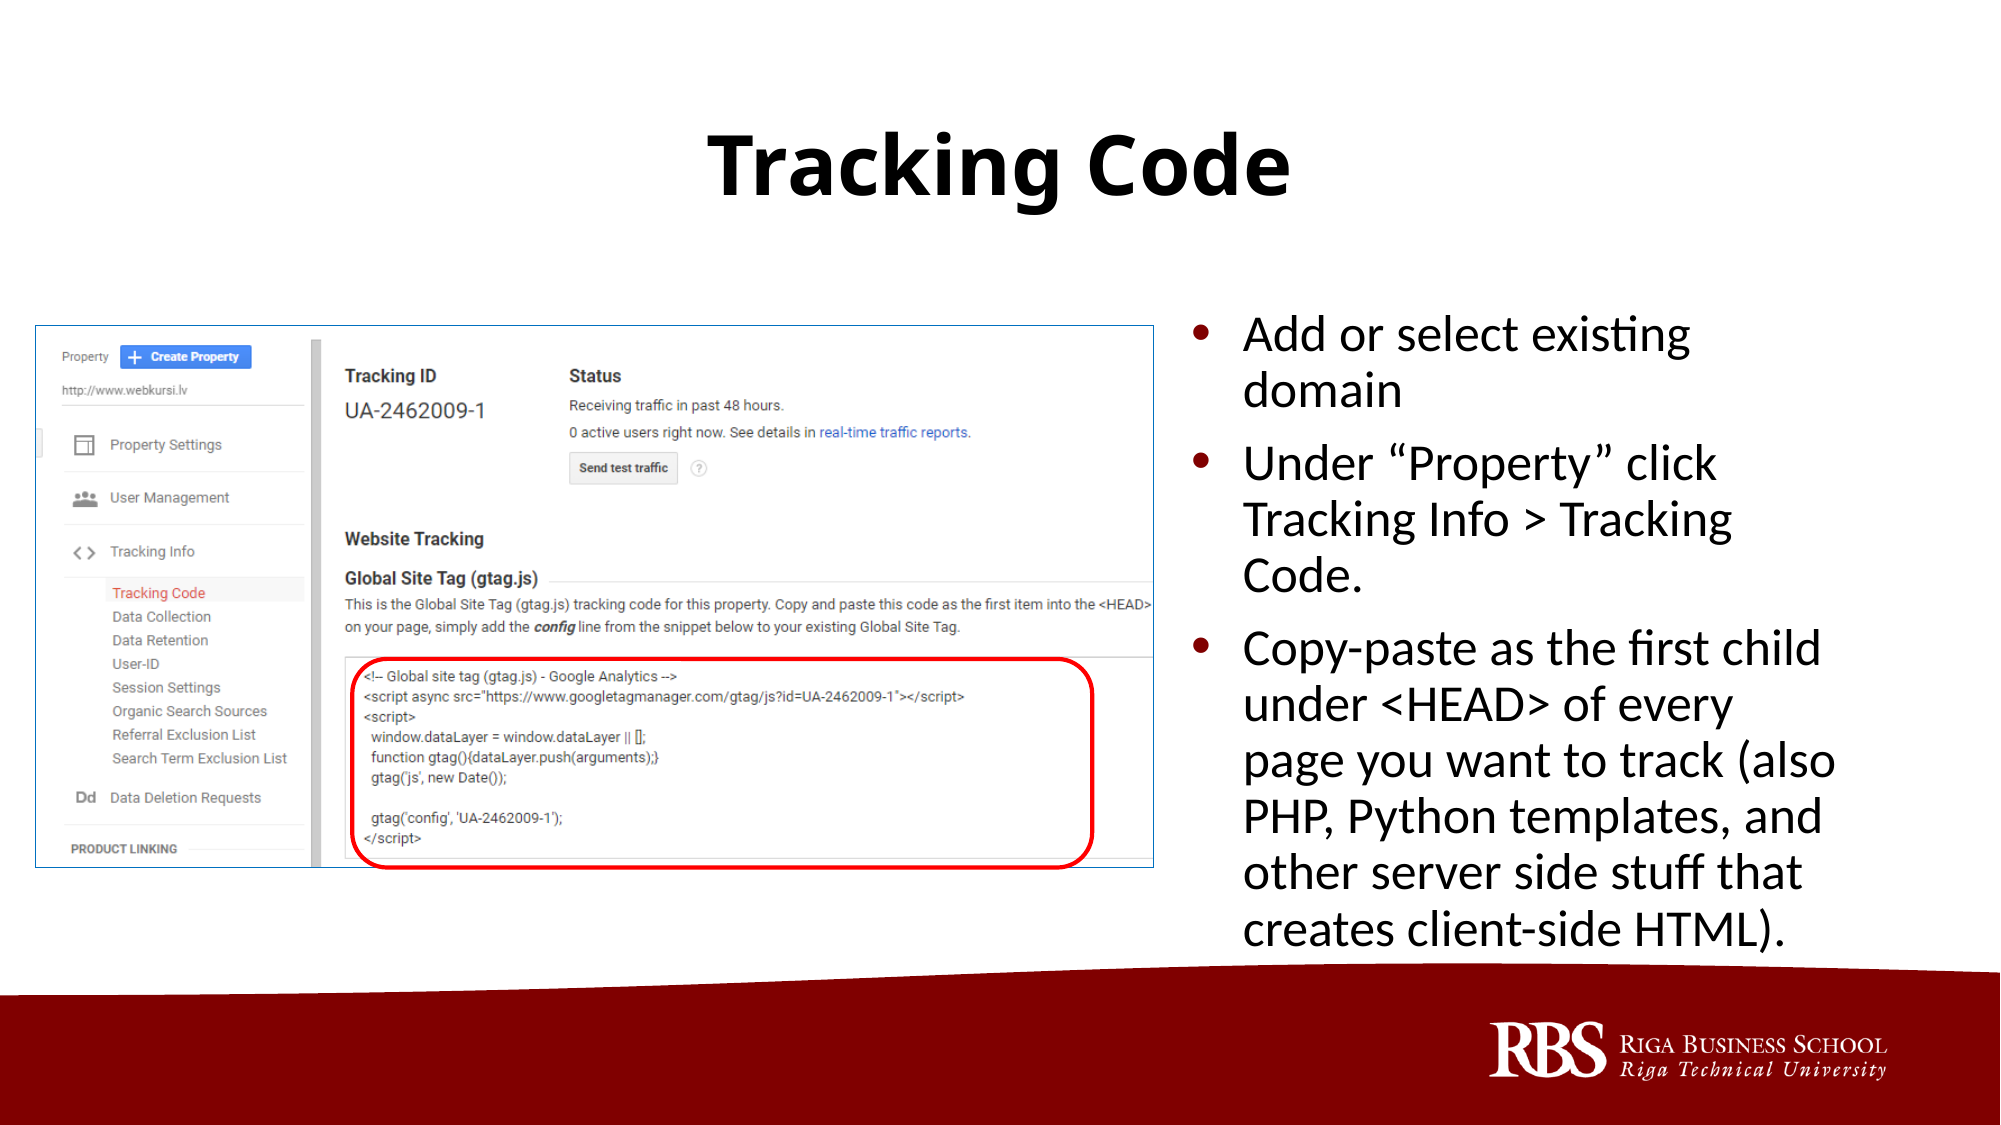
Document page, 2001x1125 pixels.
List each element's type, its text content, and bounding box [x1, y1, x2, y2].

title Tracking Code [137, 59, 1863, 278]
picture [35, 325, 1154, 868]
picture [1475, 1002, 1900, 1100]
list Add or select existing domain Under “Property” click Tracking Info > Tracking Code. Copy-paste as the first child under <HEAD> of every page you want to track (also PHP, Python templates, and other server side stuff that creates client-side HTML). [1176, 299, 1863, 968]
